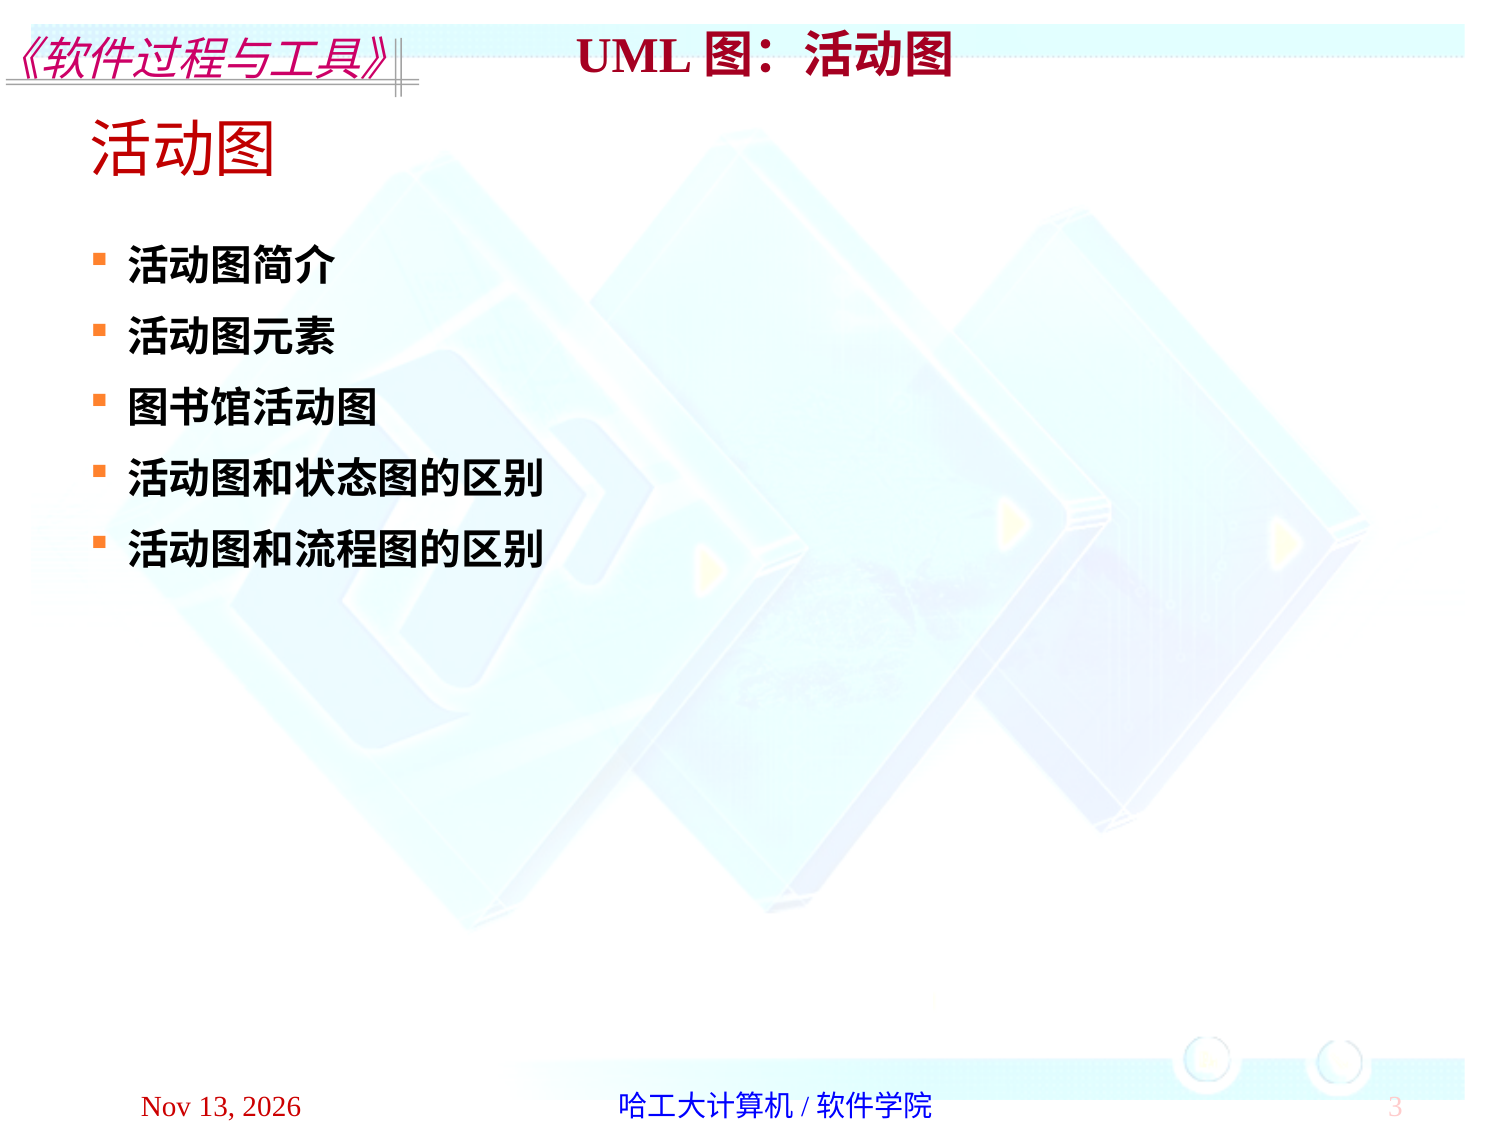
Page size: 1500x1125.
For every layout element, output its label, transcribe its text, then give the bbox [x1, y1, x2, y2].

text_box 活动图 [74, 101, 1425, 188]
text_box UML图：活动图 [389, 15, 1140, 90]
text_box 活动图简介 活动图元素 图书馆活动图 活动图和状态图的区别 活动图和流程图的区别 [74, 231, 1425, 1063]
